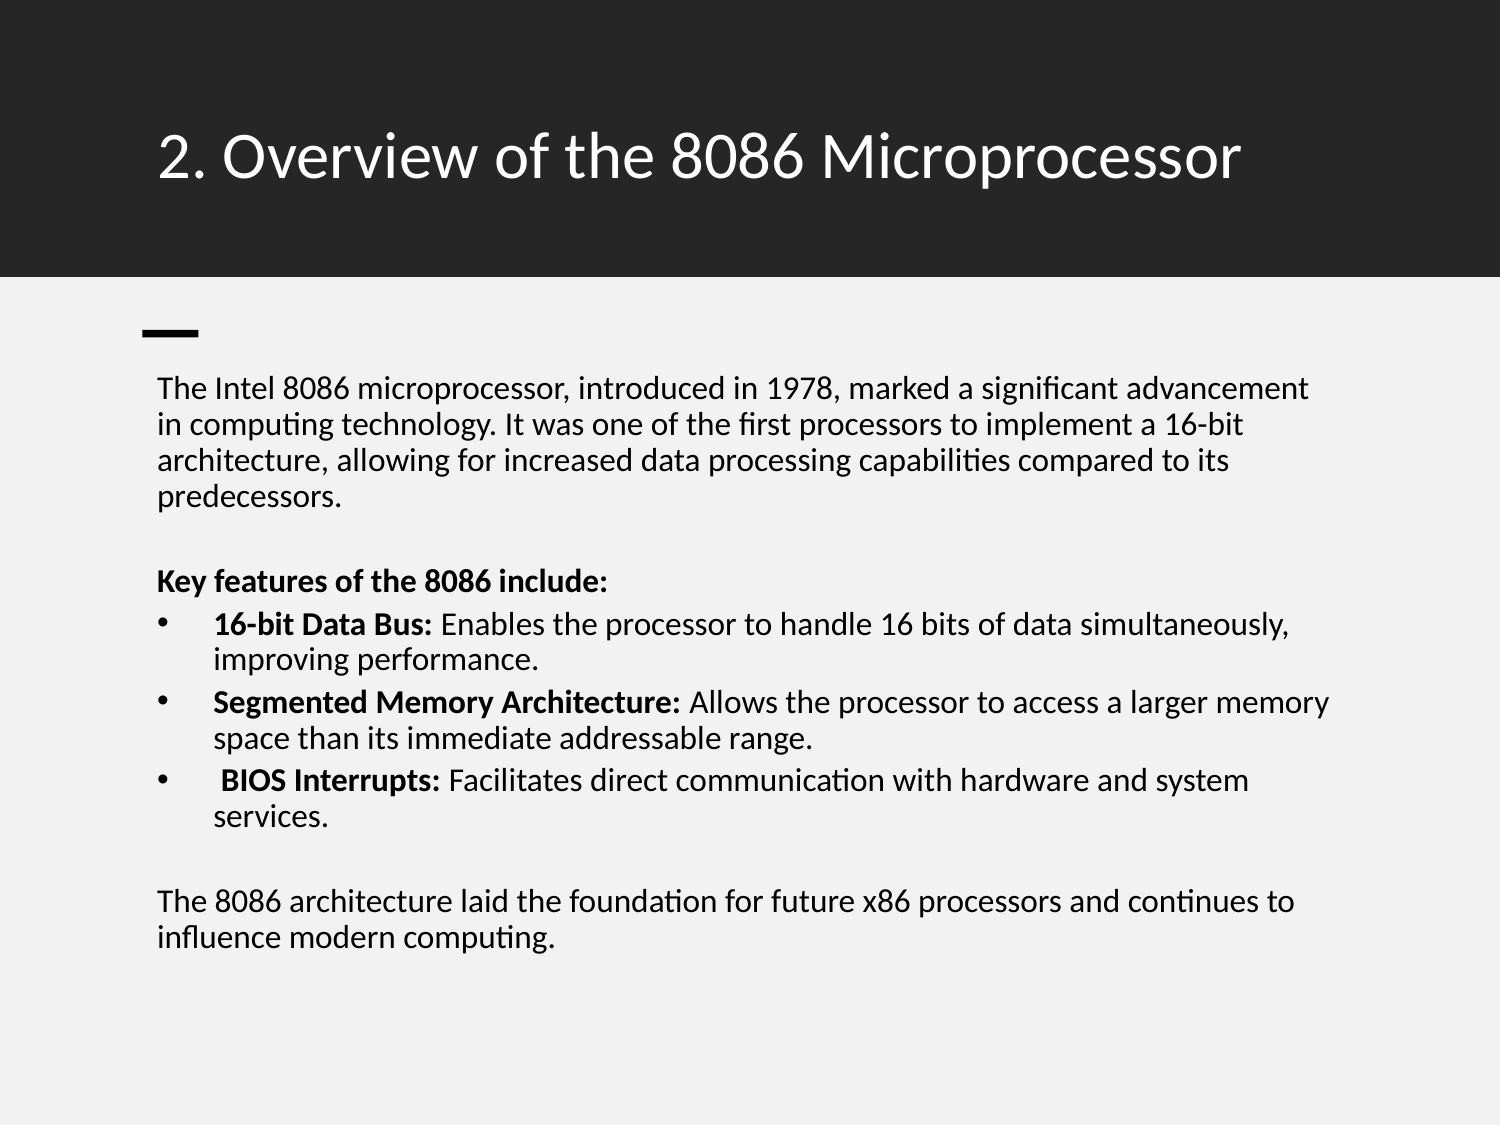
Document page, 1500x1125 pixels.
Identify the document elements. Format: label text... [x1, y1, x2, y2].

title 2. Overview of the 8086 Microprocessor [142, 104, 1359, 253]
text_box [0, 275, 1500, 1125]
text_box [0, 0, 1500, 275]
list The Intel 8086 microprocessor, introduced in 1978, marked a significant advancement in computing technology. It was one of the first processors to implement a 16-bit architecture, allowing for increased data processing capabilities compared to its predecessors. Key features of the 8086 include: 16-bit Data Bus: Enables the processor to handle 16 bits of data simultaneously, improving performance. Segmented Memory Architecture: Allows the processor to access a larger memory space than its immediate addressable range. BIOS Interrupts: Facilitates direct communication with hardware and system services. The 8086 architecture laid the foundation for future x86 processors and continues to influence modern computing. [142, 363, 1358, 1014]
text_box [140, 328, 201, 339]
